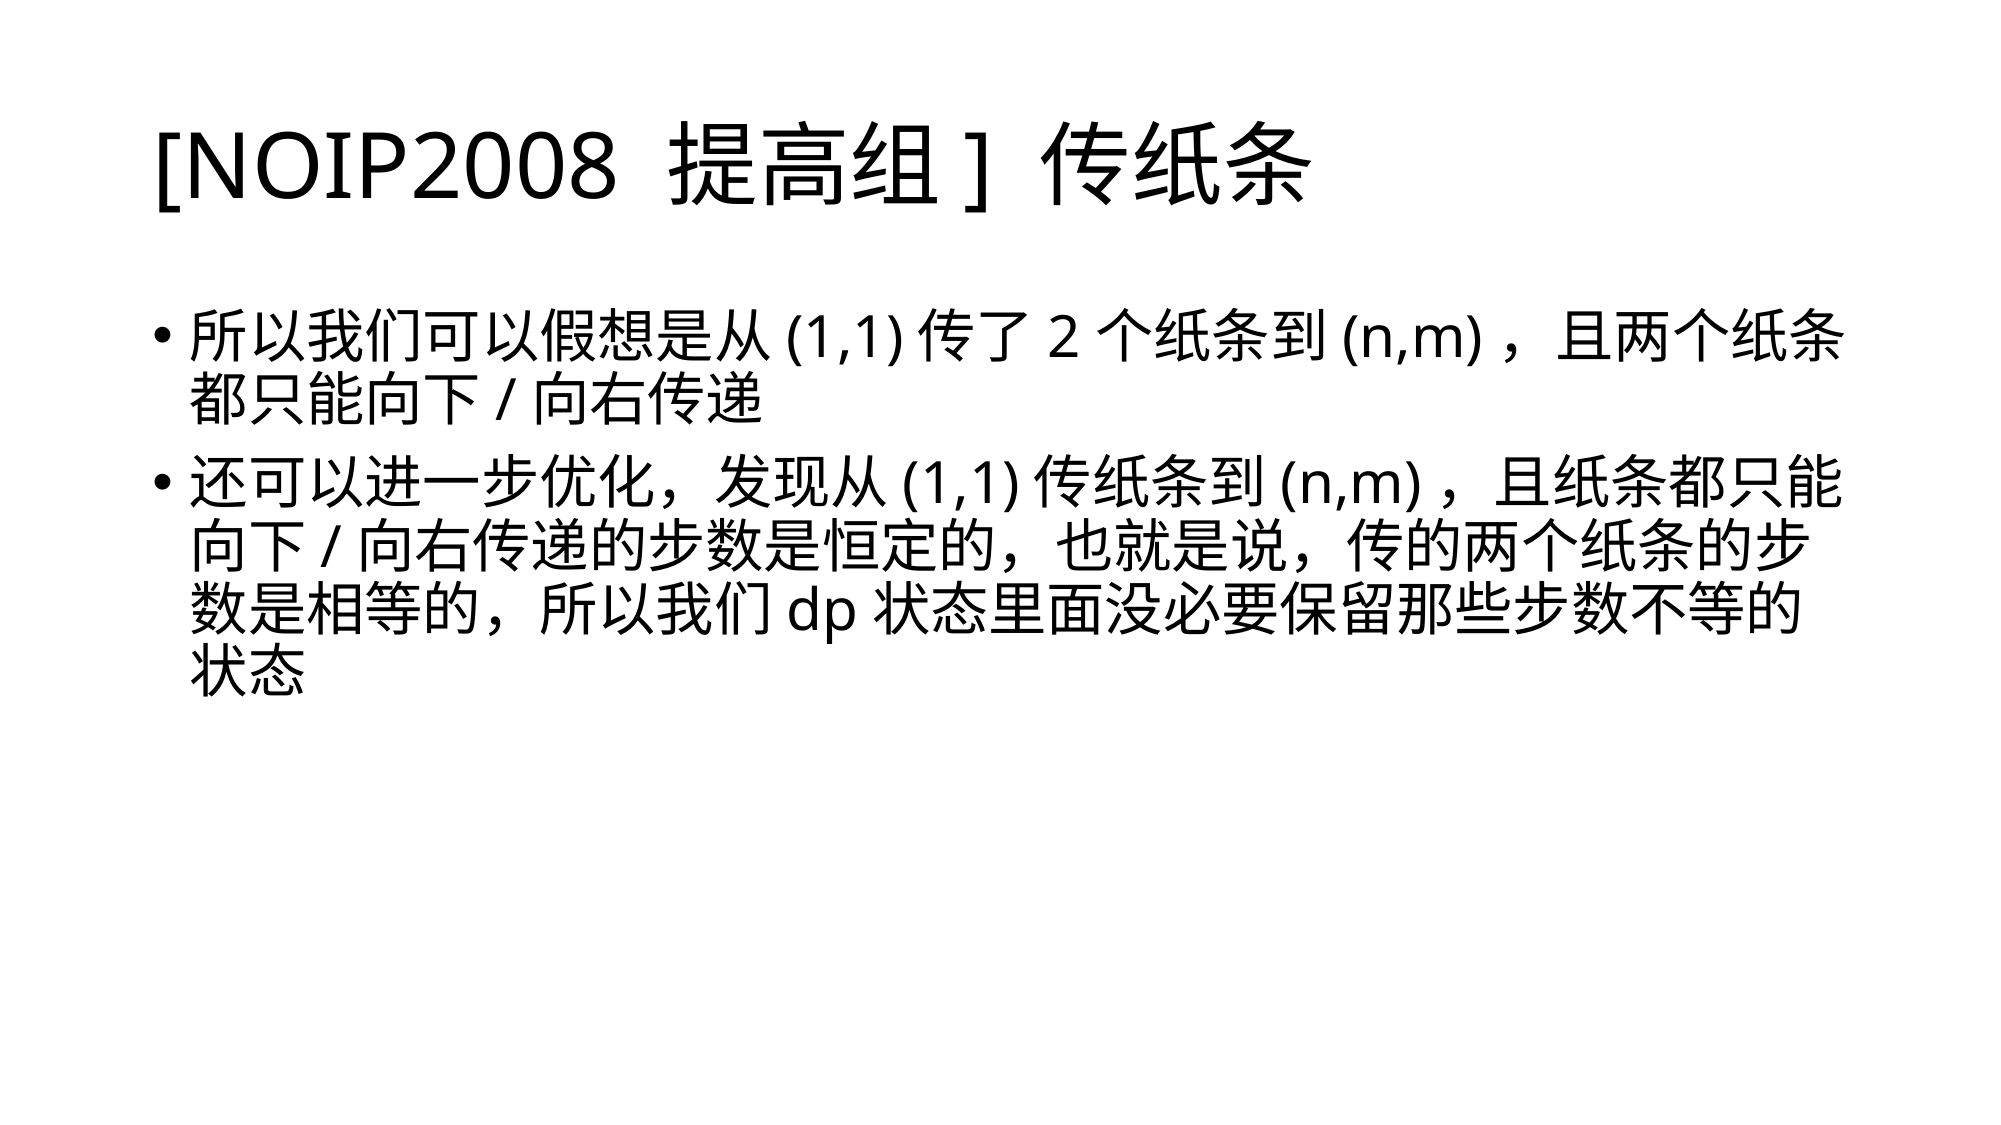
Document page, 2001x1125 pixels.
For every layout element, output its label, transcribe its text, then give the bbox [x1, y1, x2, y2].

title [NOIP2008 提高组] 传纸条 [137, 59, 1863, 278]
list 所以我们可以假想是从(1,1)传了2个纸条到(n,m)，且两个纸条都只能向下/向右传递 还可以进一步优化，发现从(1,1)传纸条到(n,m)，且纸条都只能向下/向右传递的步数是恒定的，也就是说，传的两个纸条的步数是相等的，所以我们dp状态里面没必要保留那些步数不等的状态 [137, 299, 1863, 1014]
